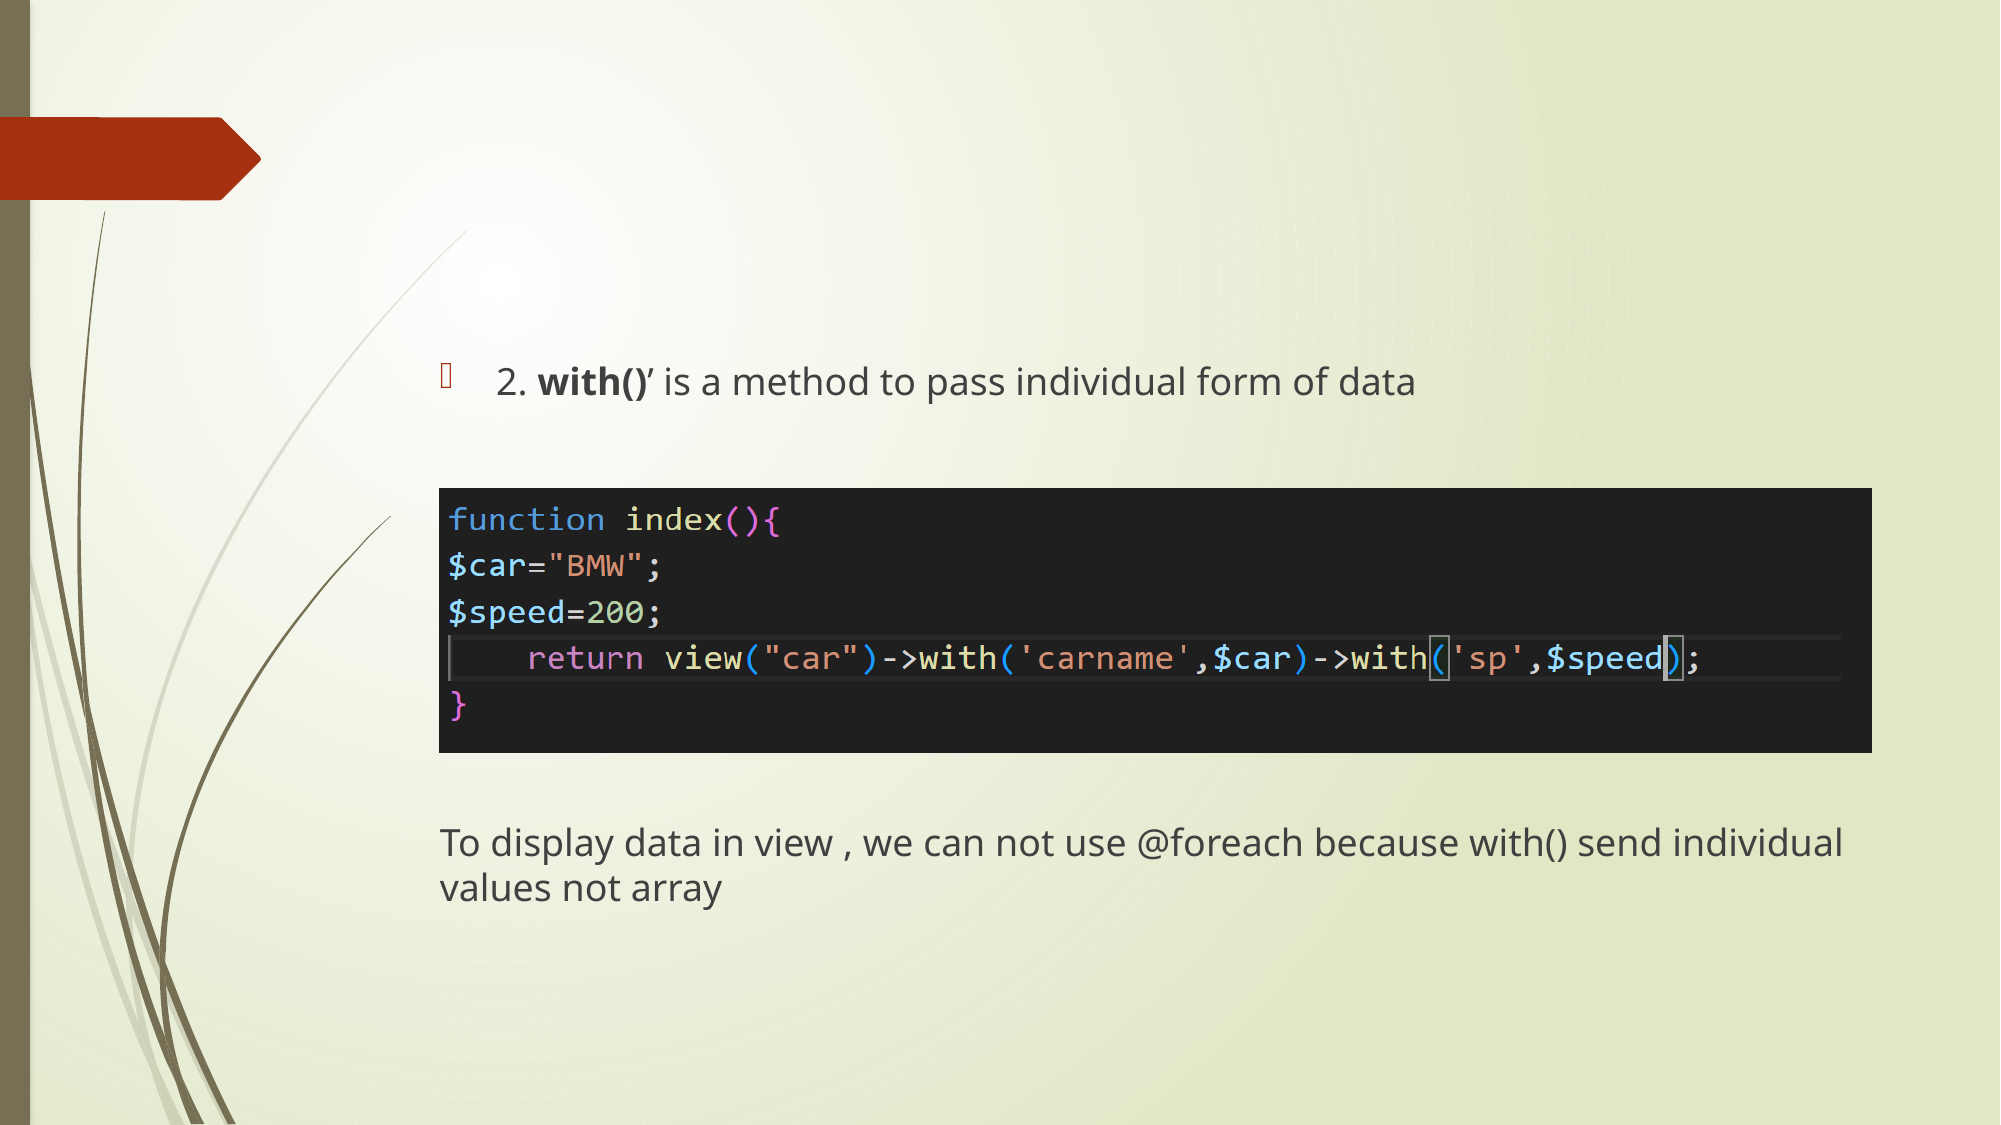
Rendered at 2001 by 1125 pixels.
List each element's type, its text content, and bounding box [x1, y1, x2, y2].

picture [439, 488, 1873, 754]
list 2. with()’ is a method to pass individual form of data To display data in view , we can not use @foreach because with() send individual values not array [424, 350, 1888, 970]
